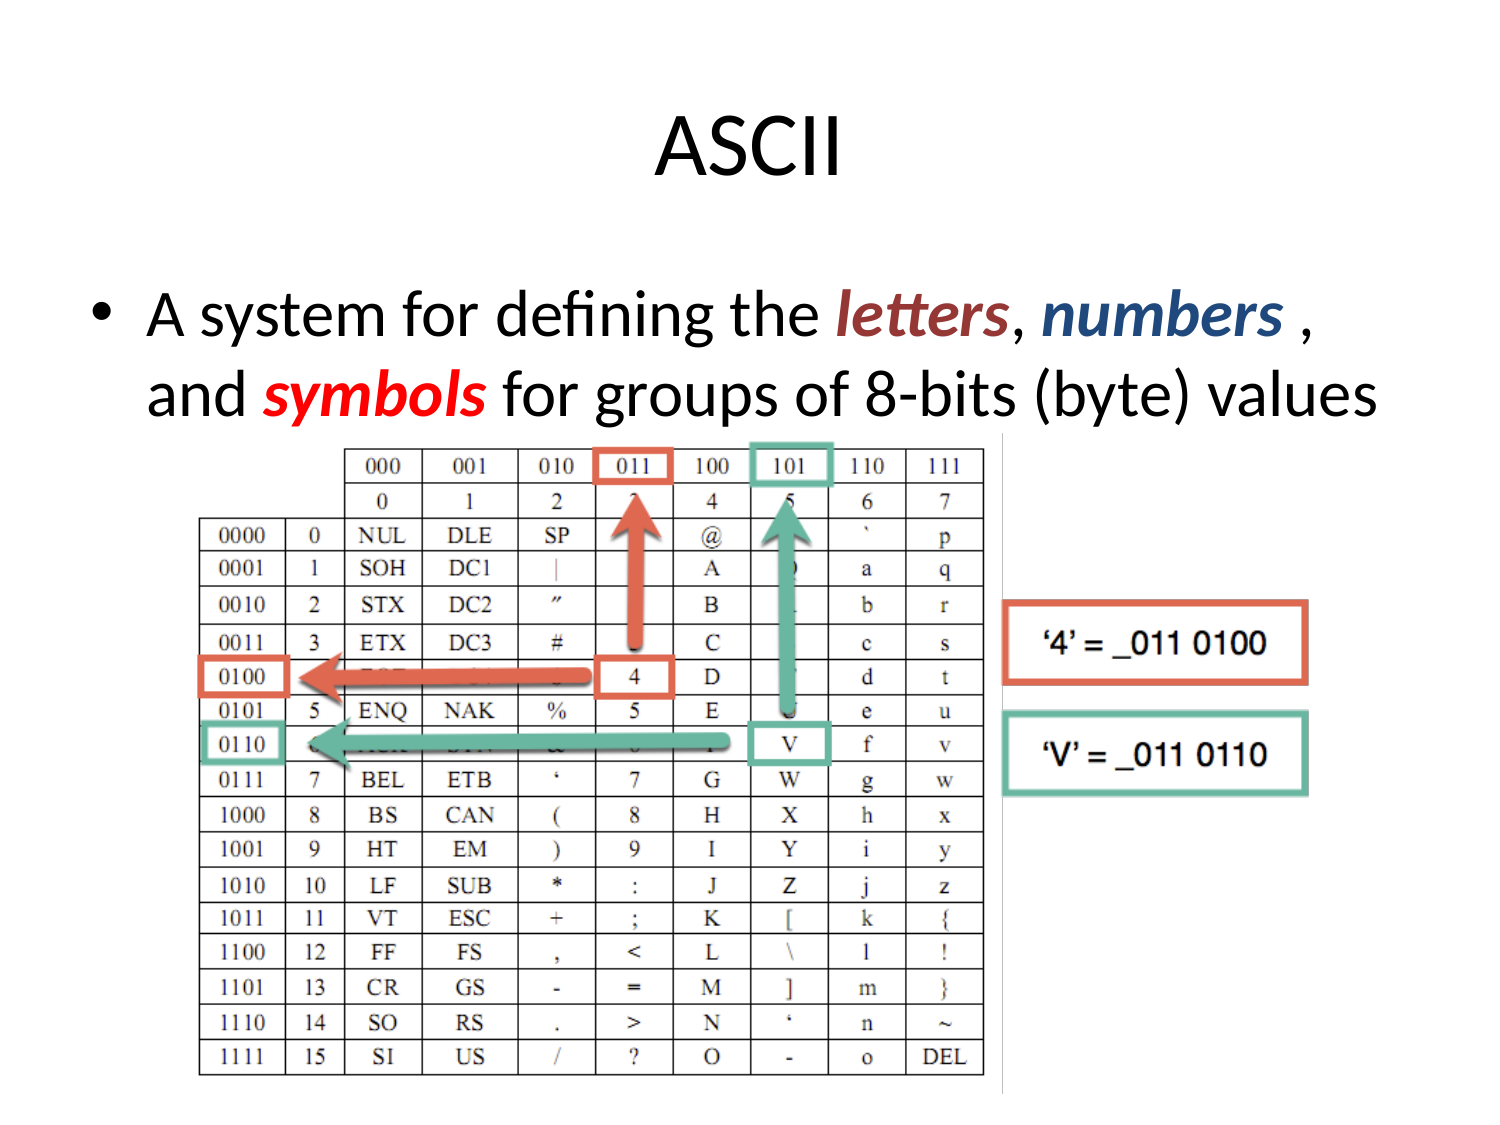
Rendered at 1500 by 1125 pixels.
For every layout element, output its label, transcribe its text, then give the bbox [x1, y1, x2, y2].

title ASCII [75, 45, 1425, 233]
list A system for defining the letters, numbers , and symbols for groups of 8-bits (byte) values [75, 262, 1425, 465]
picture [181, 433, 1328, 1094]
